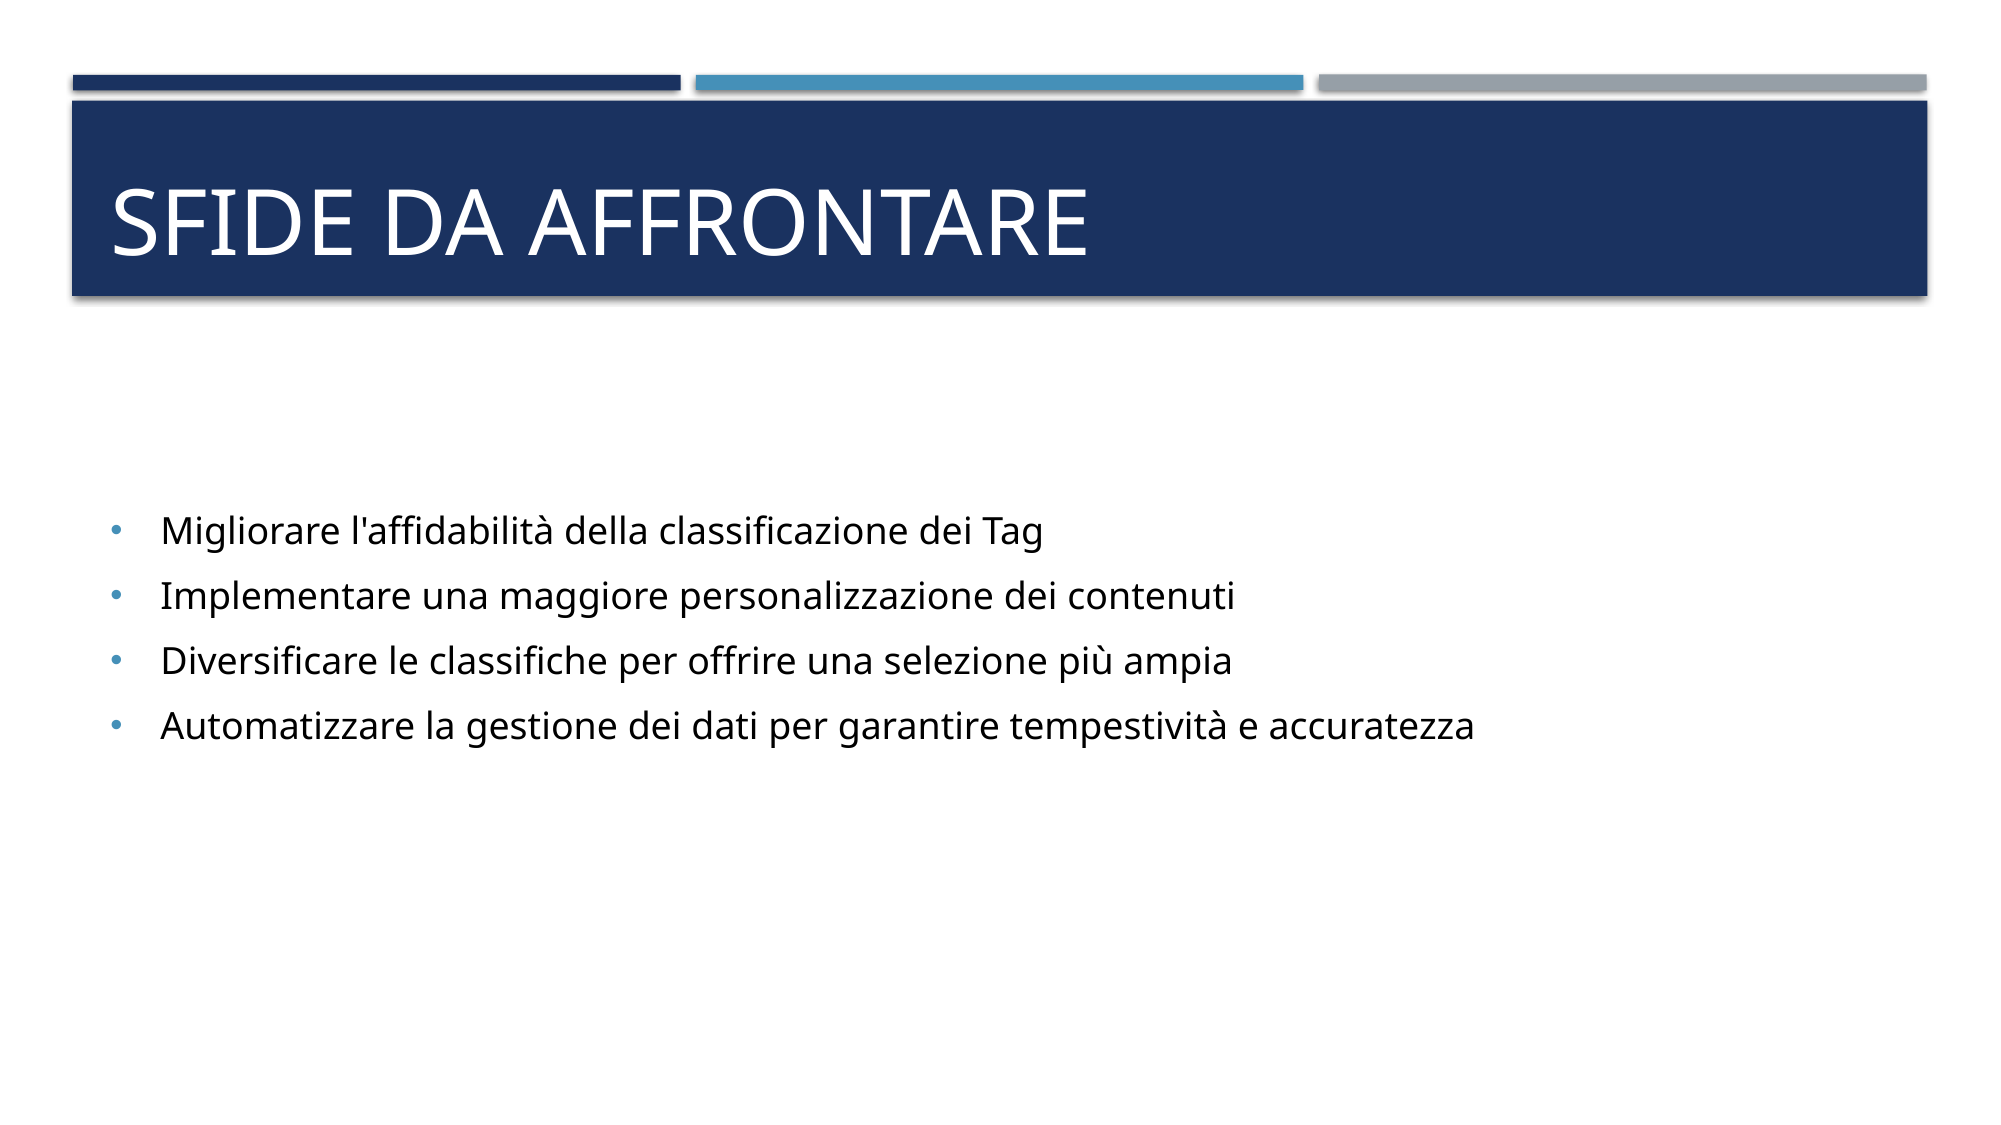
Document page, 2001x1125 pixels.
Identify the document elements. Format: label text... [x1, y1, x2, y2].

title SFIDE DA AFFRONTARE [95, 115, 1905, 282]
list Migliorare l'affidabilità della classificazione dei Tag Implementare una maggiore personalizzazione dei contenuti Diversificare le classifiche per offrire una selezione più ampia Automatizzare la gestione dei dati per garantire tempestività e accuratezza [95, 357, 1905, 962]
